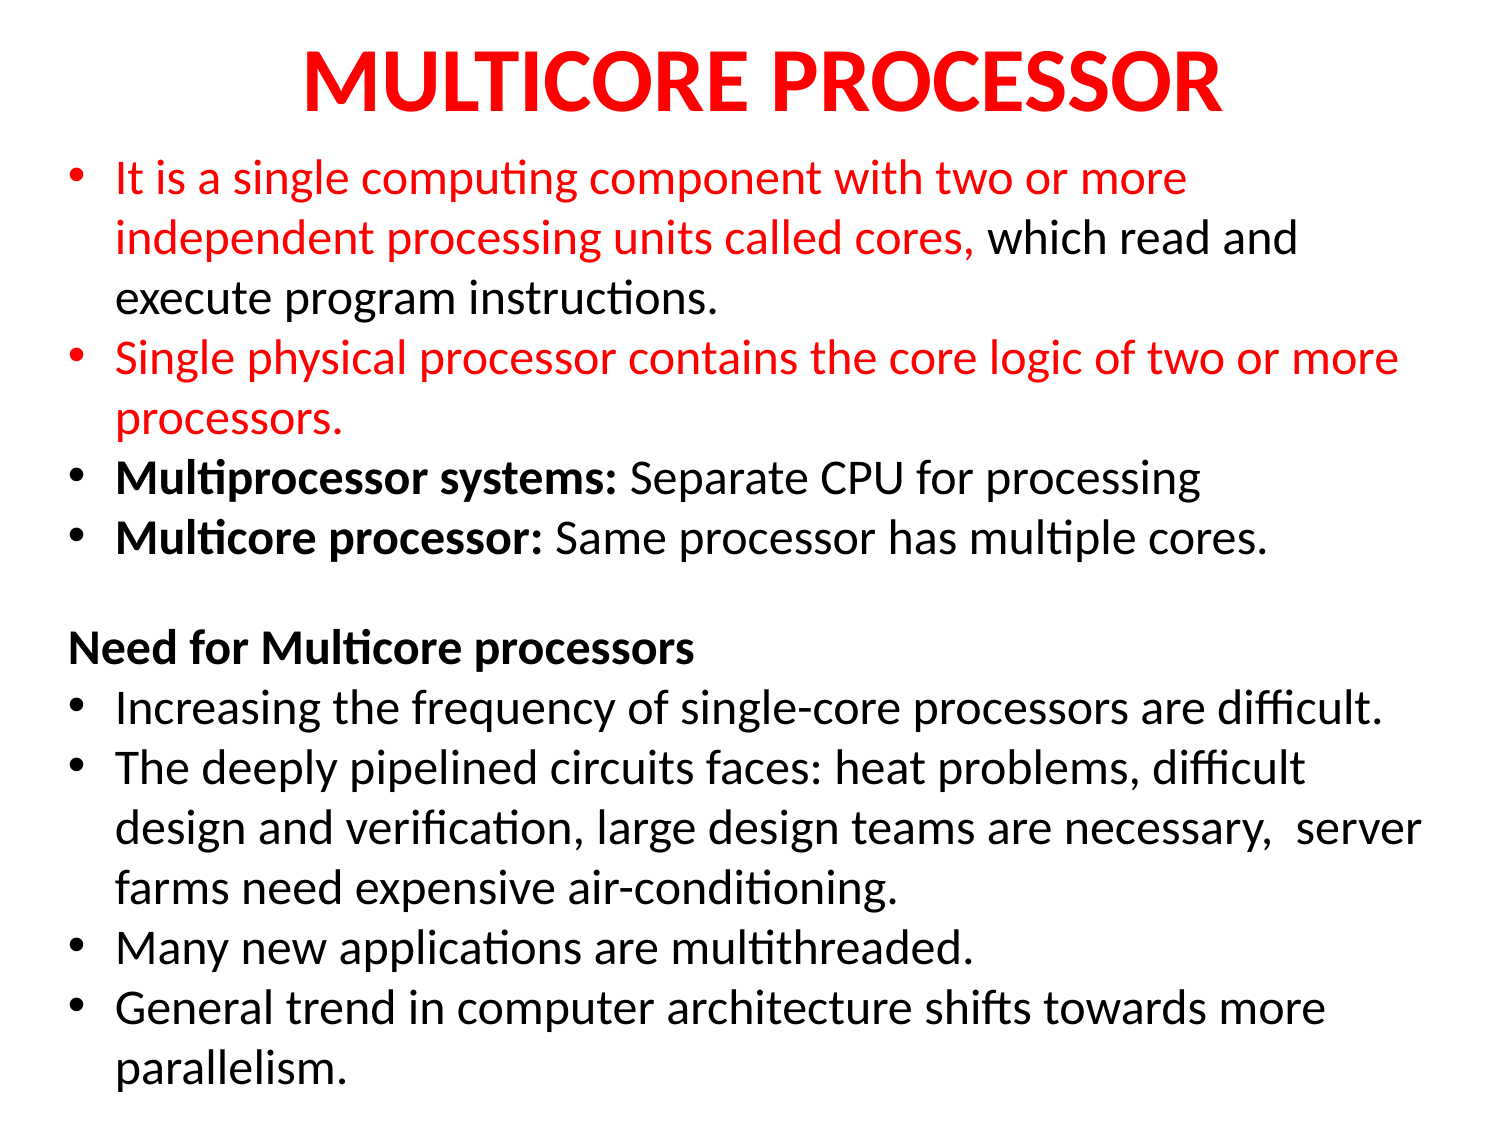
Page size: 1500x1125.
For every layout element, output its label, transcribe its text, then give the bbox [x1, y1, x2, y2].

title MULTICORE PROCESSOR [88, 1, 1439, 137]
text_box It is a single computing component with two or more independent processing units called cores, which read and execute program instructions. Single physical processor contains the core logic of two or more processors. Multiprocessor systems: Separate CPU for processing Multicore processor: Same processor has multiple cores. Need for Multicore processors Increasing the frequency of single-core processors are difficult. The deeply pipelined circuits faces: heat problems, difficult design and verification, large design teams are necessary, server farms need expensive air-conditioning. Many new applications are multithreaded. General trend in computer architecture shifts towards more parallelism. [53, 137, 1447, 1125]
